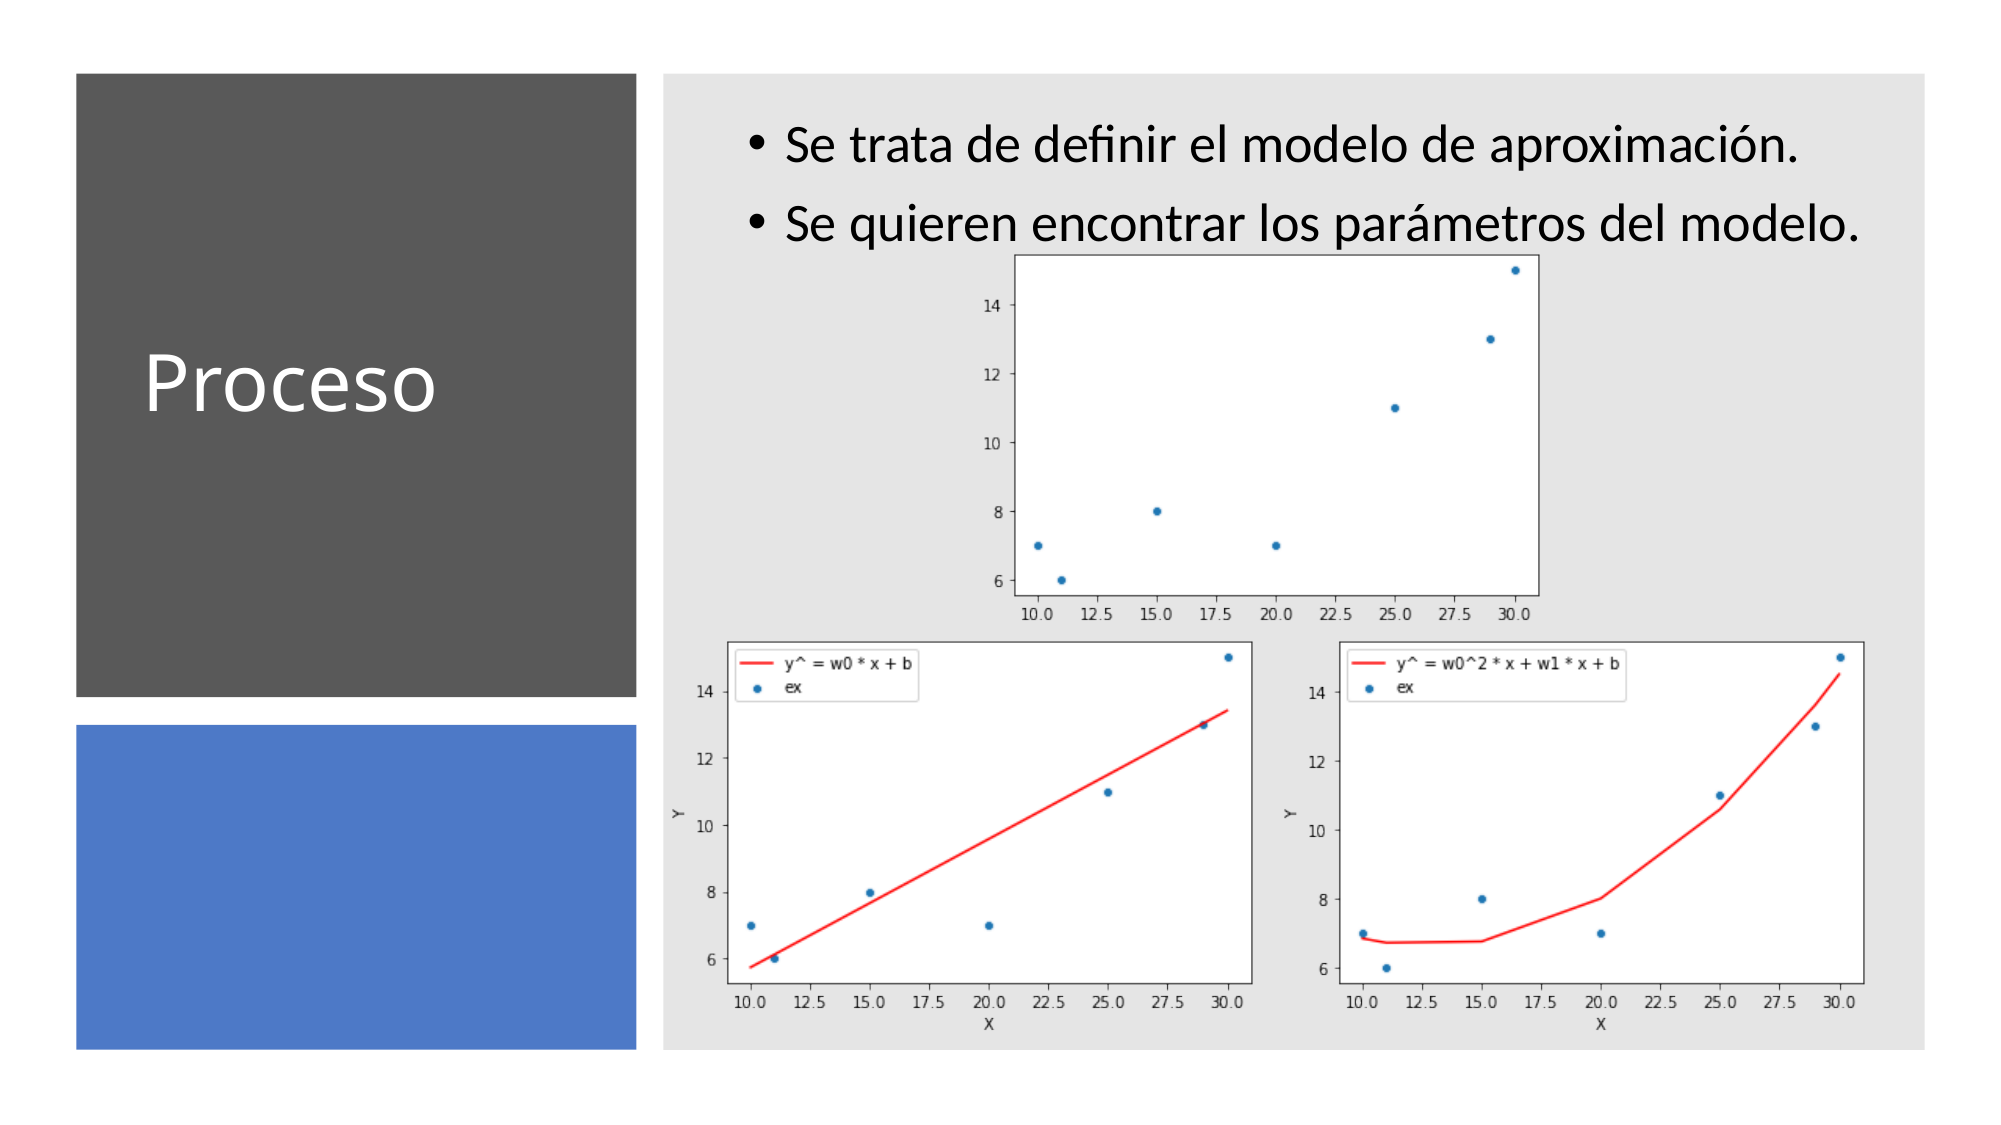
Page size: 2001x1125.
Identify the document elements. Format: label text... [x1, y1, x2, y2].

text_box Se trata de definir el modelo de aproximación. Se quieren encontrar los parámetros del modelo. [732, 15, 1887, 354]
text_box [75, 72, 637, 698]
title Proceso [127, 120, 595, 652]
picture [663, 245, 1873, 1043]
text_box [662, 72, 1926, 1051]
text_box [75, 724, 637, 1051]
